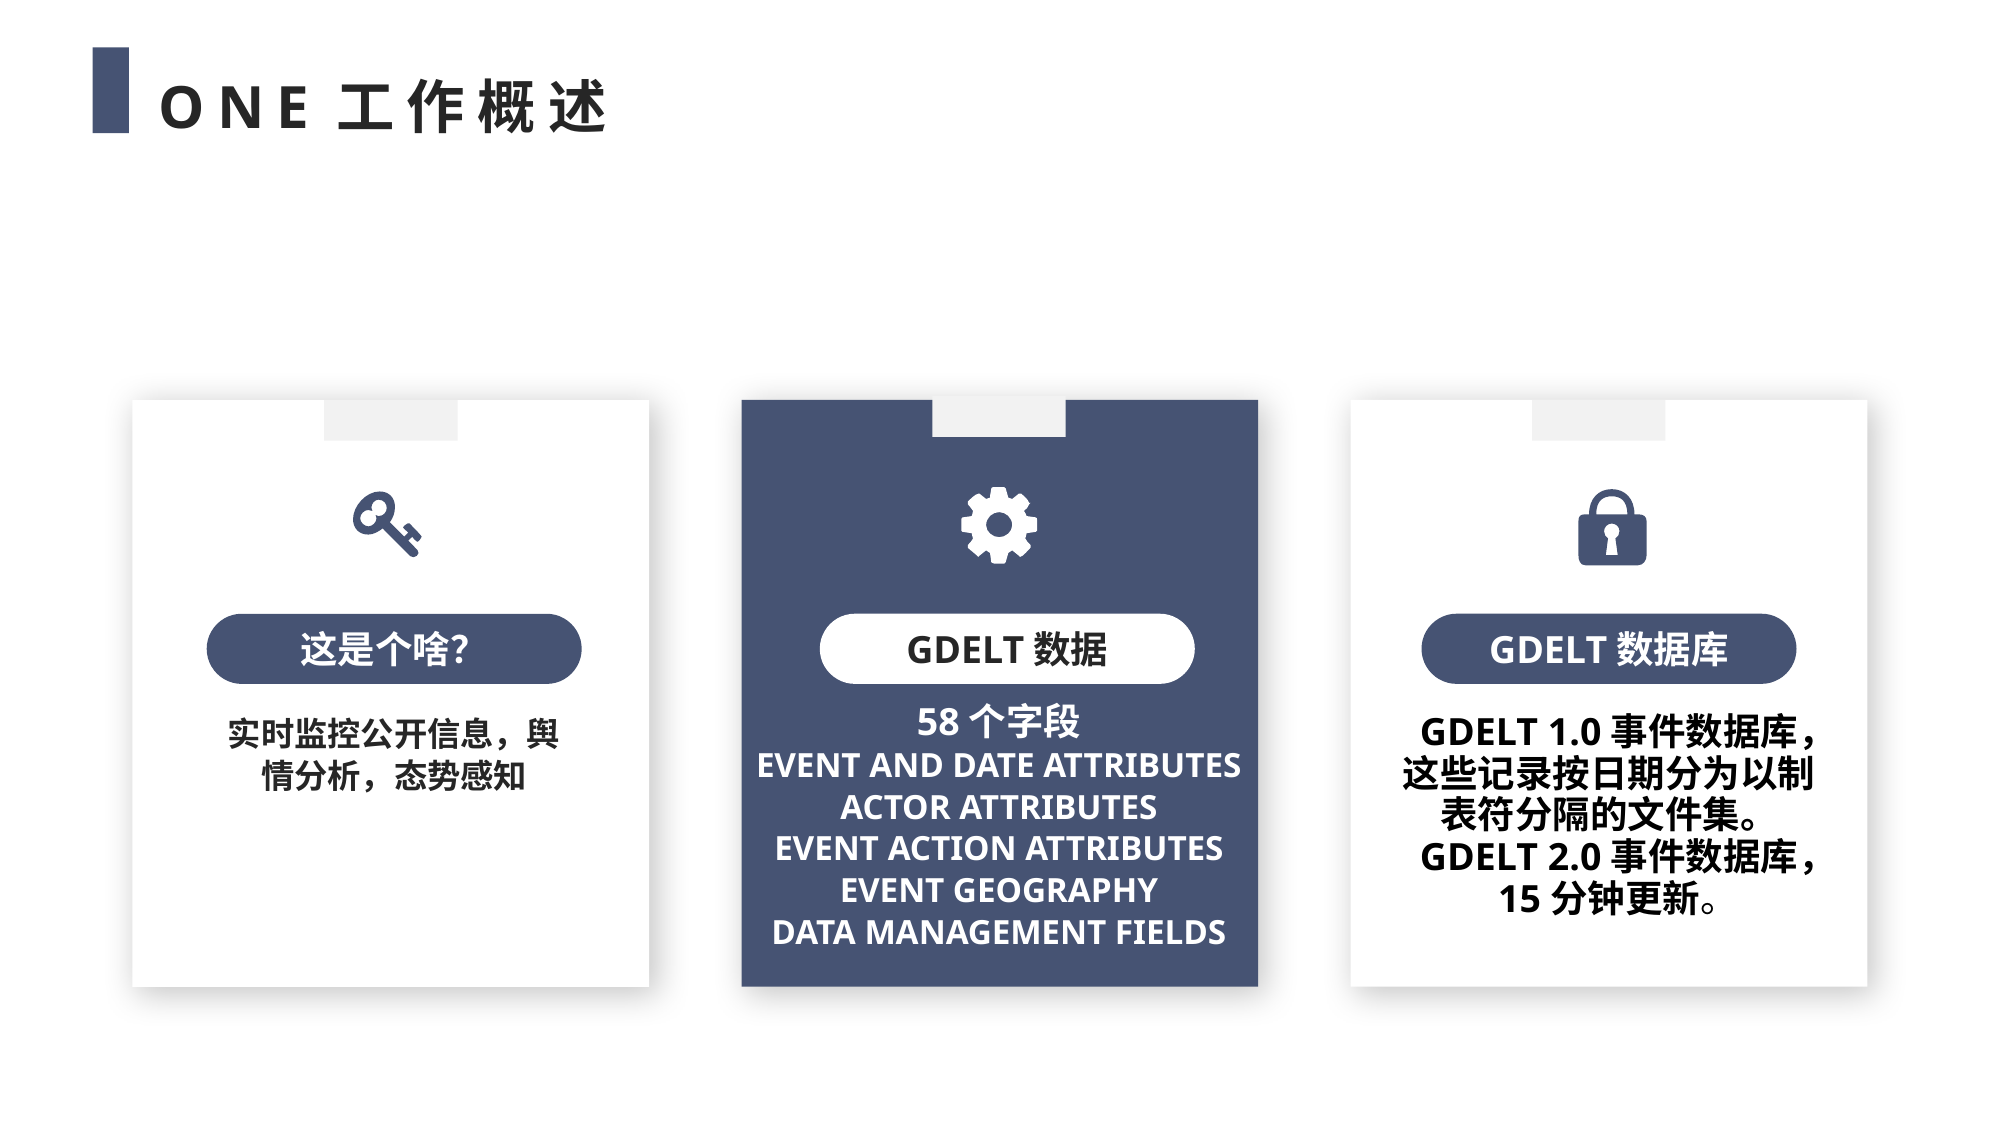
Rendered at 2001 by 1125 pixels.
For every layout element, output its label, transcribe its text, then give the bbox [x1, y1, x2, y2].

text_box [724, 396, 1274, 987]
text_box ONE工作概述 [143, 62, 640, 148]
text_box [132, 400, 650, 987]
text_box [92, 46, 130, 134]
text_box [1350, 399, 1868, 987]
